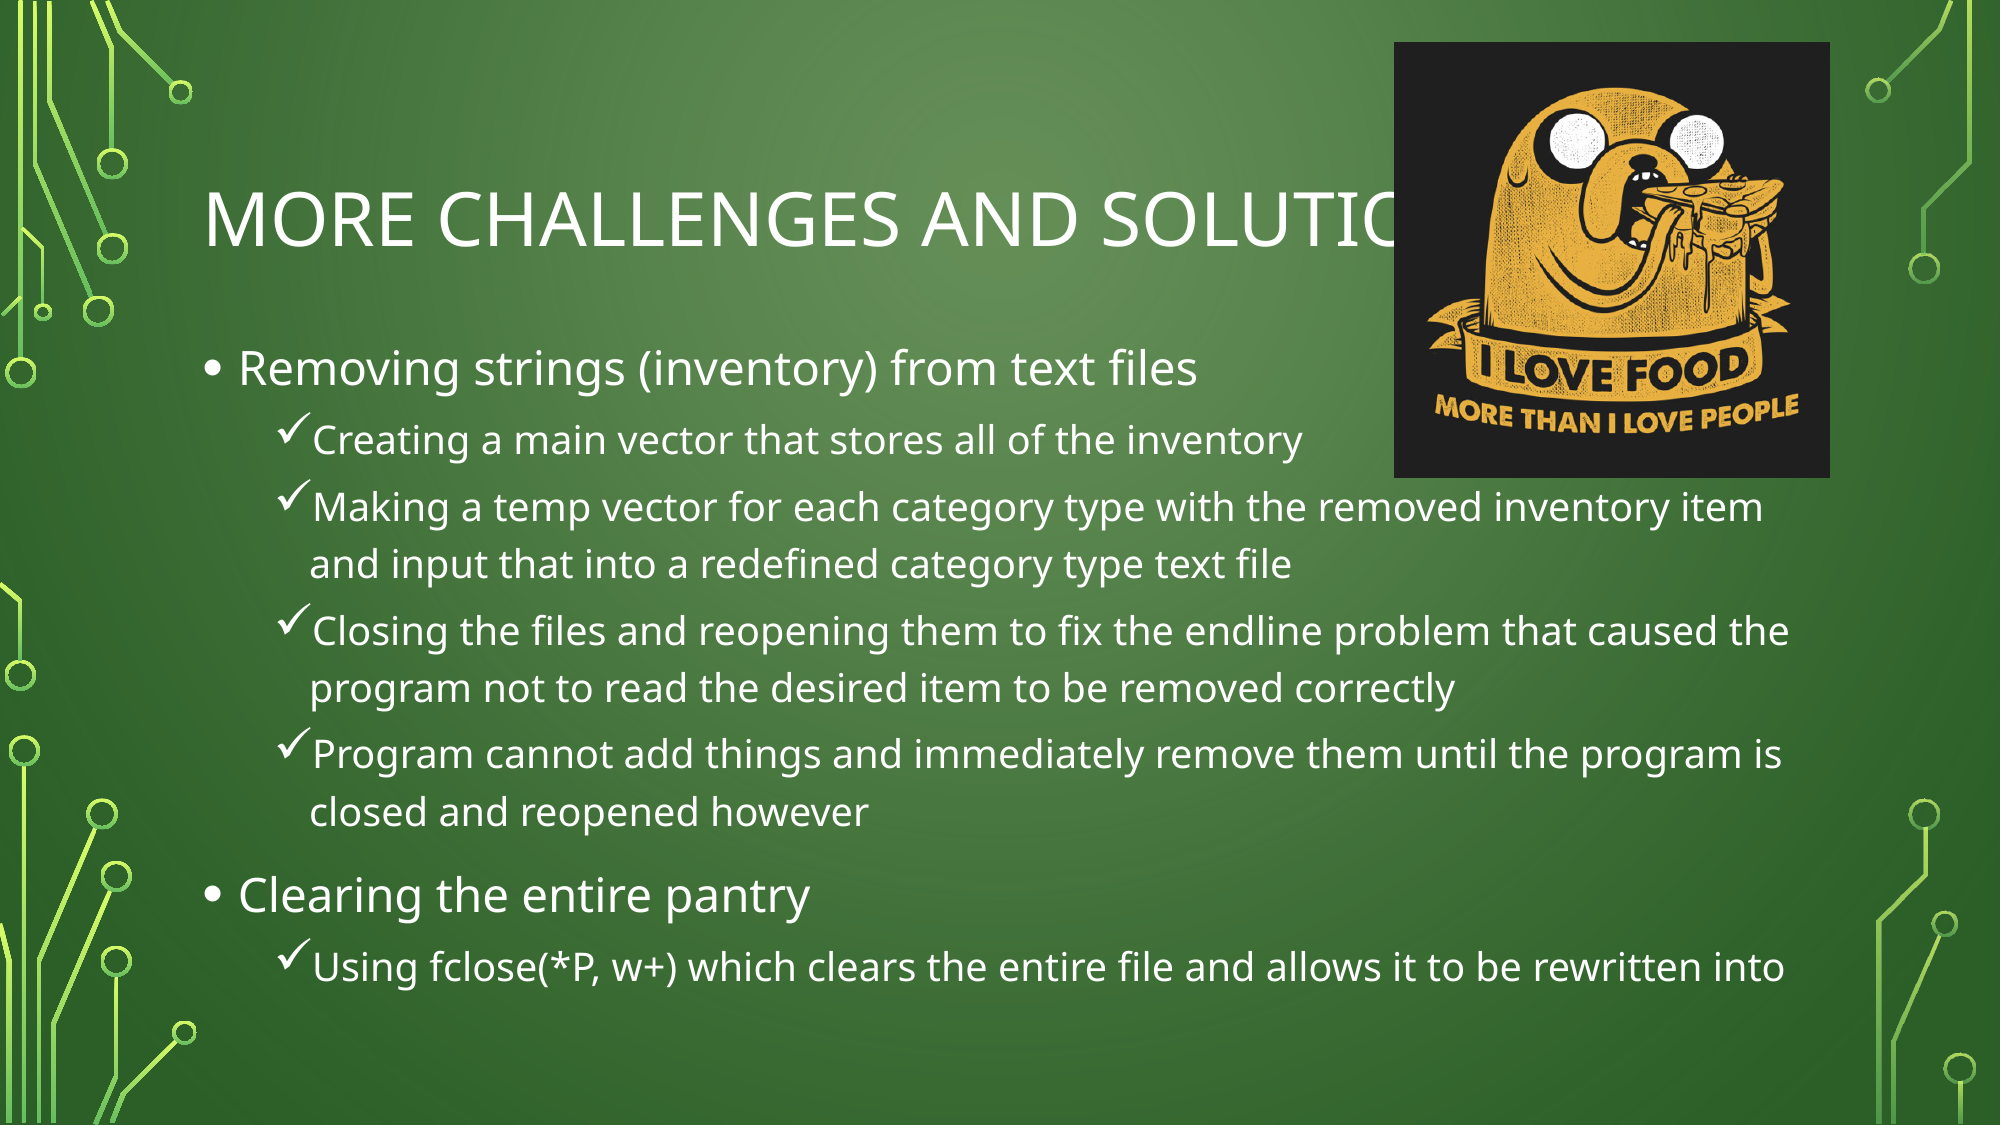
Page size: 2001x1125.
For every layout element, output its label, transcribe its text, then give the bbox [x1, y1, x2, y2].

picture [1394, 42, 1831, 479]
list Removing strings (inventory) from text files Creating a main vector that stores all of the inventory Making a temp vector for each category type with the removed inventory item and input that into a redefined category type text file Closing the files and reopening them to fix the endline problem that caused the program not to read the desired item to be removed correctly Program cannot add things and immediately remove them until the program is closed and reopened however Clearing the entire pantry Using fclose(*P, w+) which clears the entire file and allows it to be rewritten into [187, 319, 1813, 1049]
title More challenges and Solutions [187, 101, 1394, 319]
